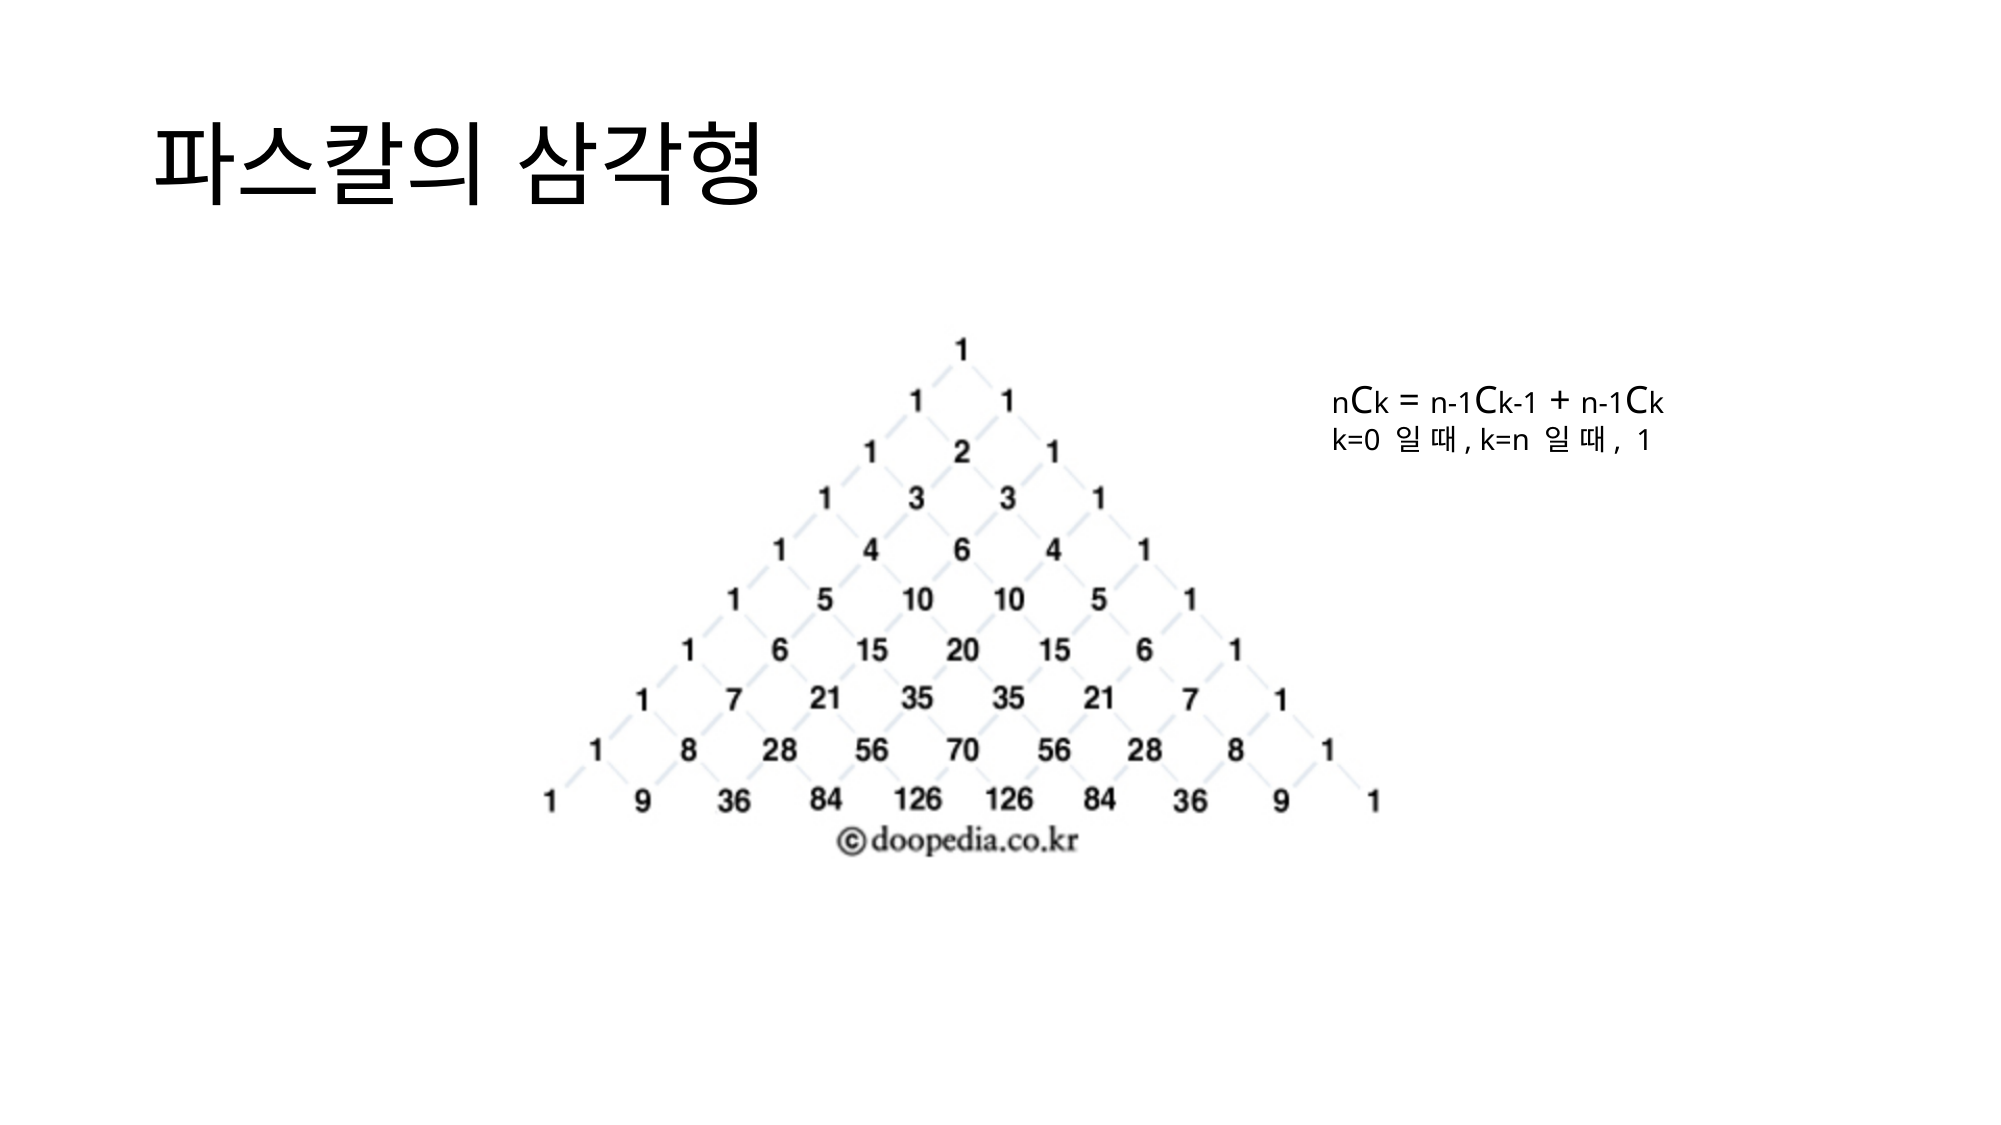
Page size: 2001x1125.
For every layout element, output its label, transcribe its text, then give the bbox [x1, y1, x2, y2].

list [421, 277, 1579, 915]
text_box nCk = n-1Ck-1 + n-1Ck k=0 일 때, k=n 일 때, 1 [1579, 368, 1679, 464]
title 파스칼의 삼각형 [137, 59, 1863, 278]
